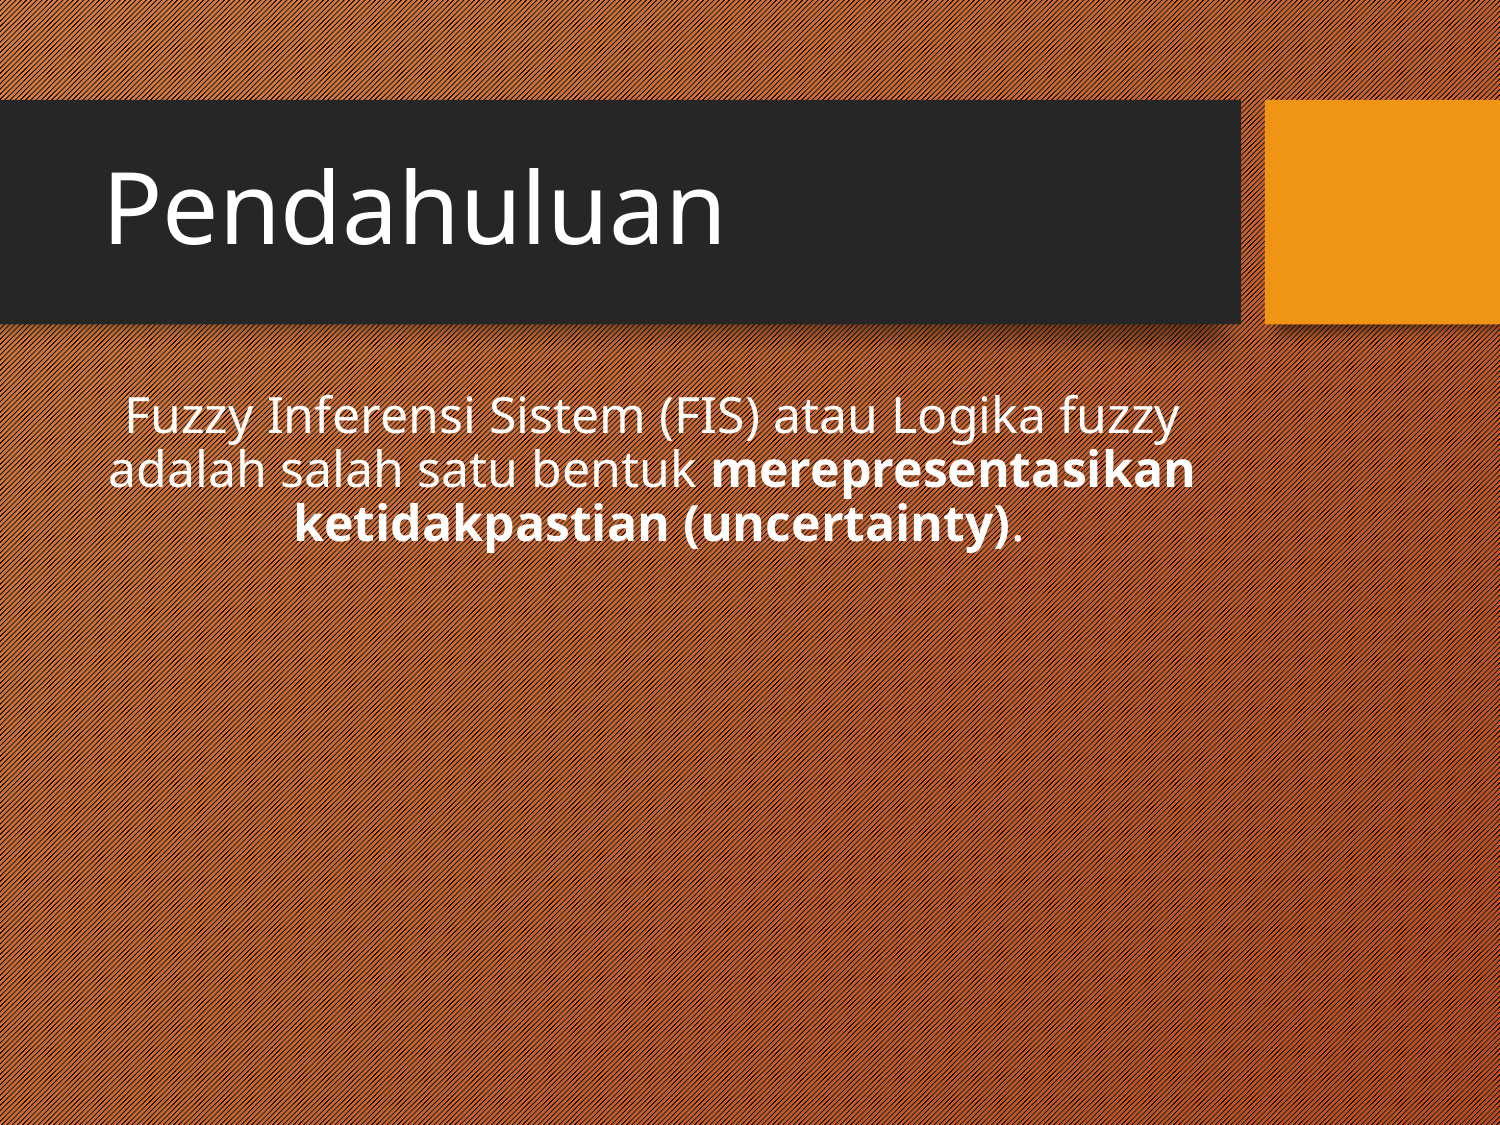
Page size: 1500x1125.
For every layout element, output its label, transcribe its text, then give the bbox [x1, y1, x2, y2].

title Pendahuluan [87, 123, 1219, 301]
picture [0, 0, 1500, 1125]
list Fuzzy Inferensi Sistem (FIS) atau Logika fuzzy adalah salah satu bentuk merepresentasikan ketidakpastian (uncertainty). [87, 383, 1218, 974]
